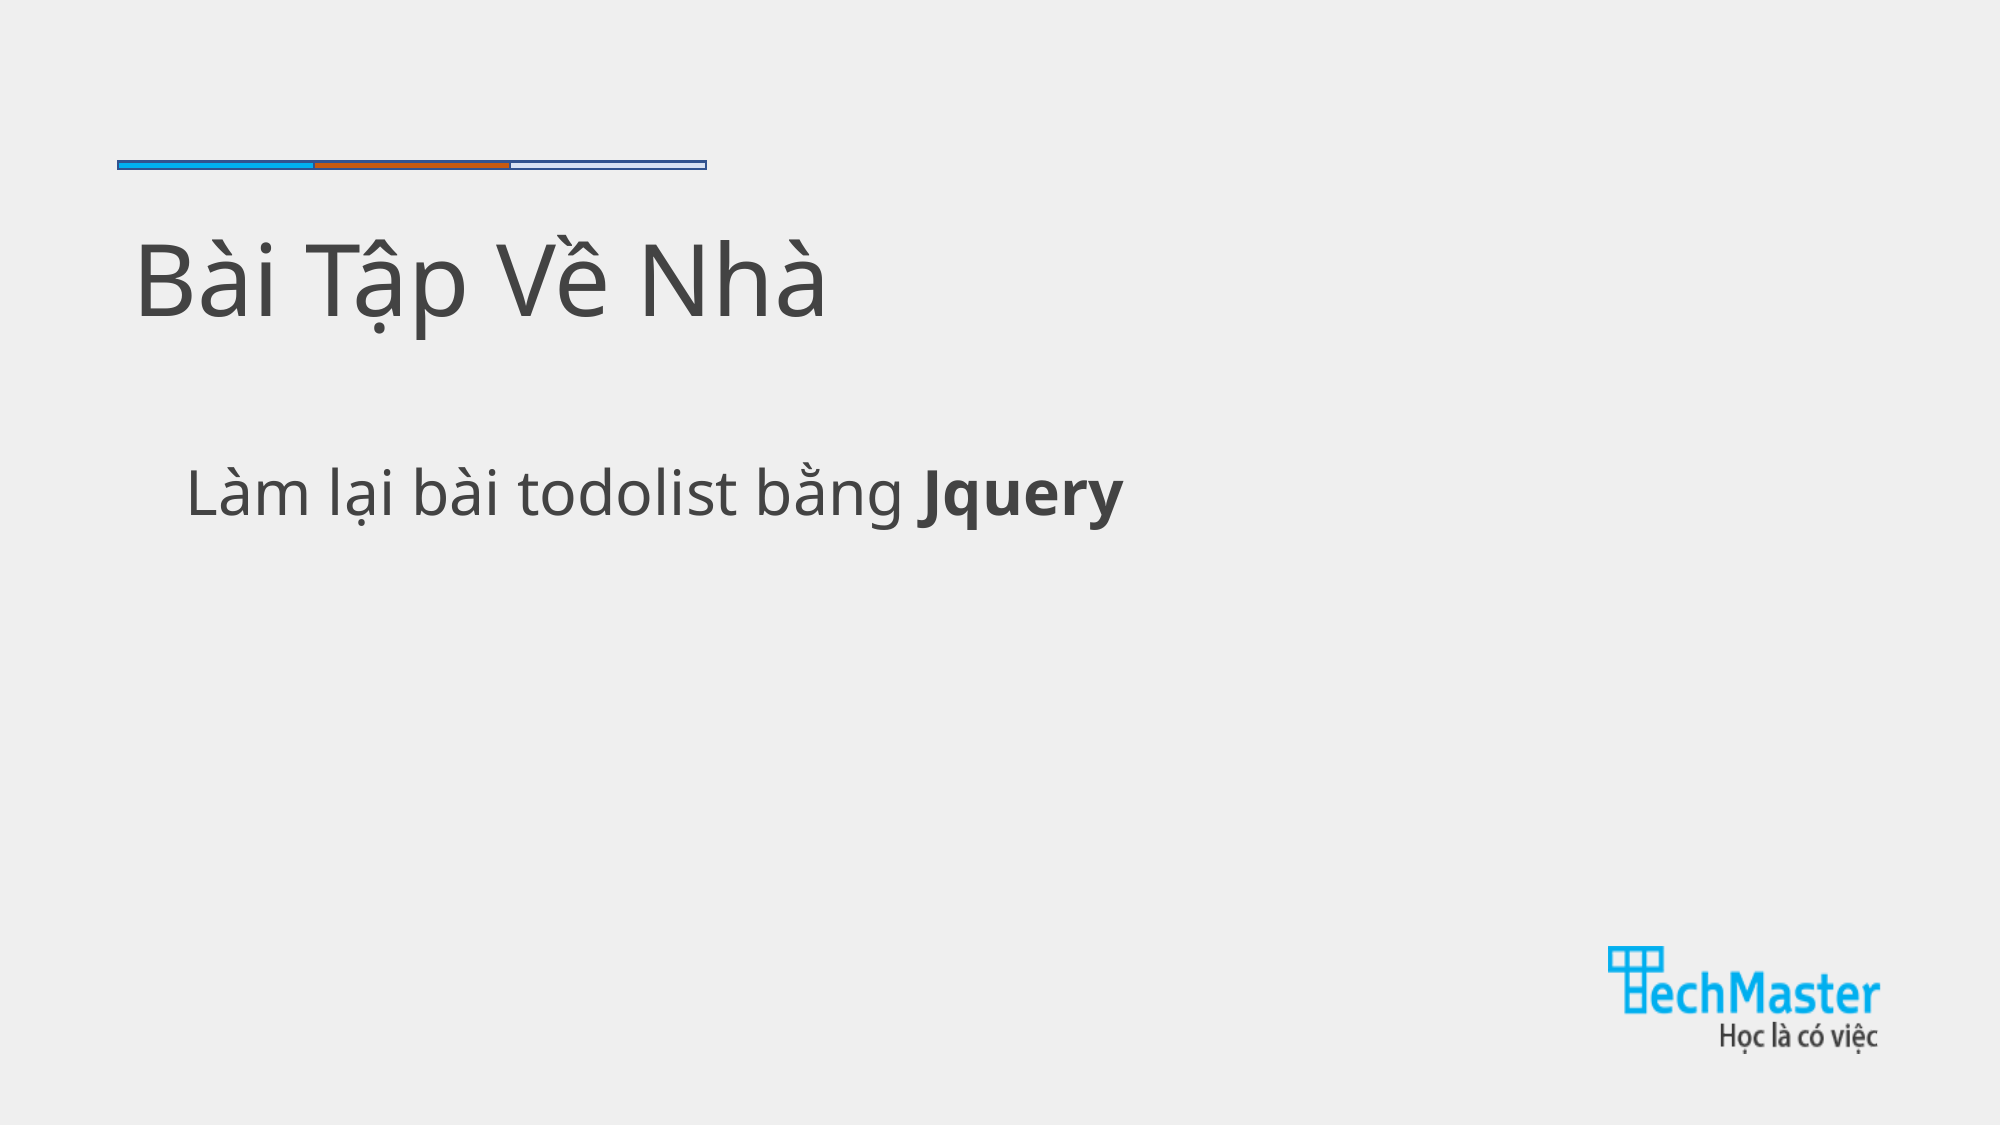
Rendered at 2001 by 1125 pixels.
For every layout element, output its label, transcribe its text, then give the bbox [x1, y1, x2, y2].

picture [1608, 946, 1883, 1054]
text_box [509, 161, 707, 169]
picture [1629, 972, 1642, 987]
text_box [313, 161, 509, 169]
text_box [117, 161, 313, 169]
picture [1629, 951, 1642, 967]
picture [1647, 951, 1659, 967]
picture [1612, 951, 1625, 967]
picture [1629, 993, 1642, 1008]
text_box Bài Tập Về Nhà [117, 209, 1883, 346]
text_box Làm lại bài todolist bằng Jquery [170, 437, 1857, 858]
